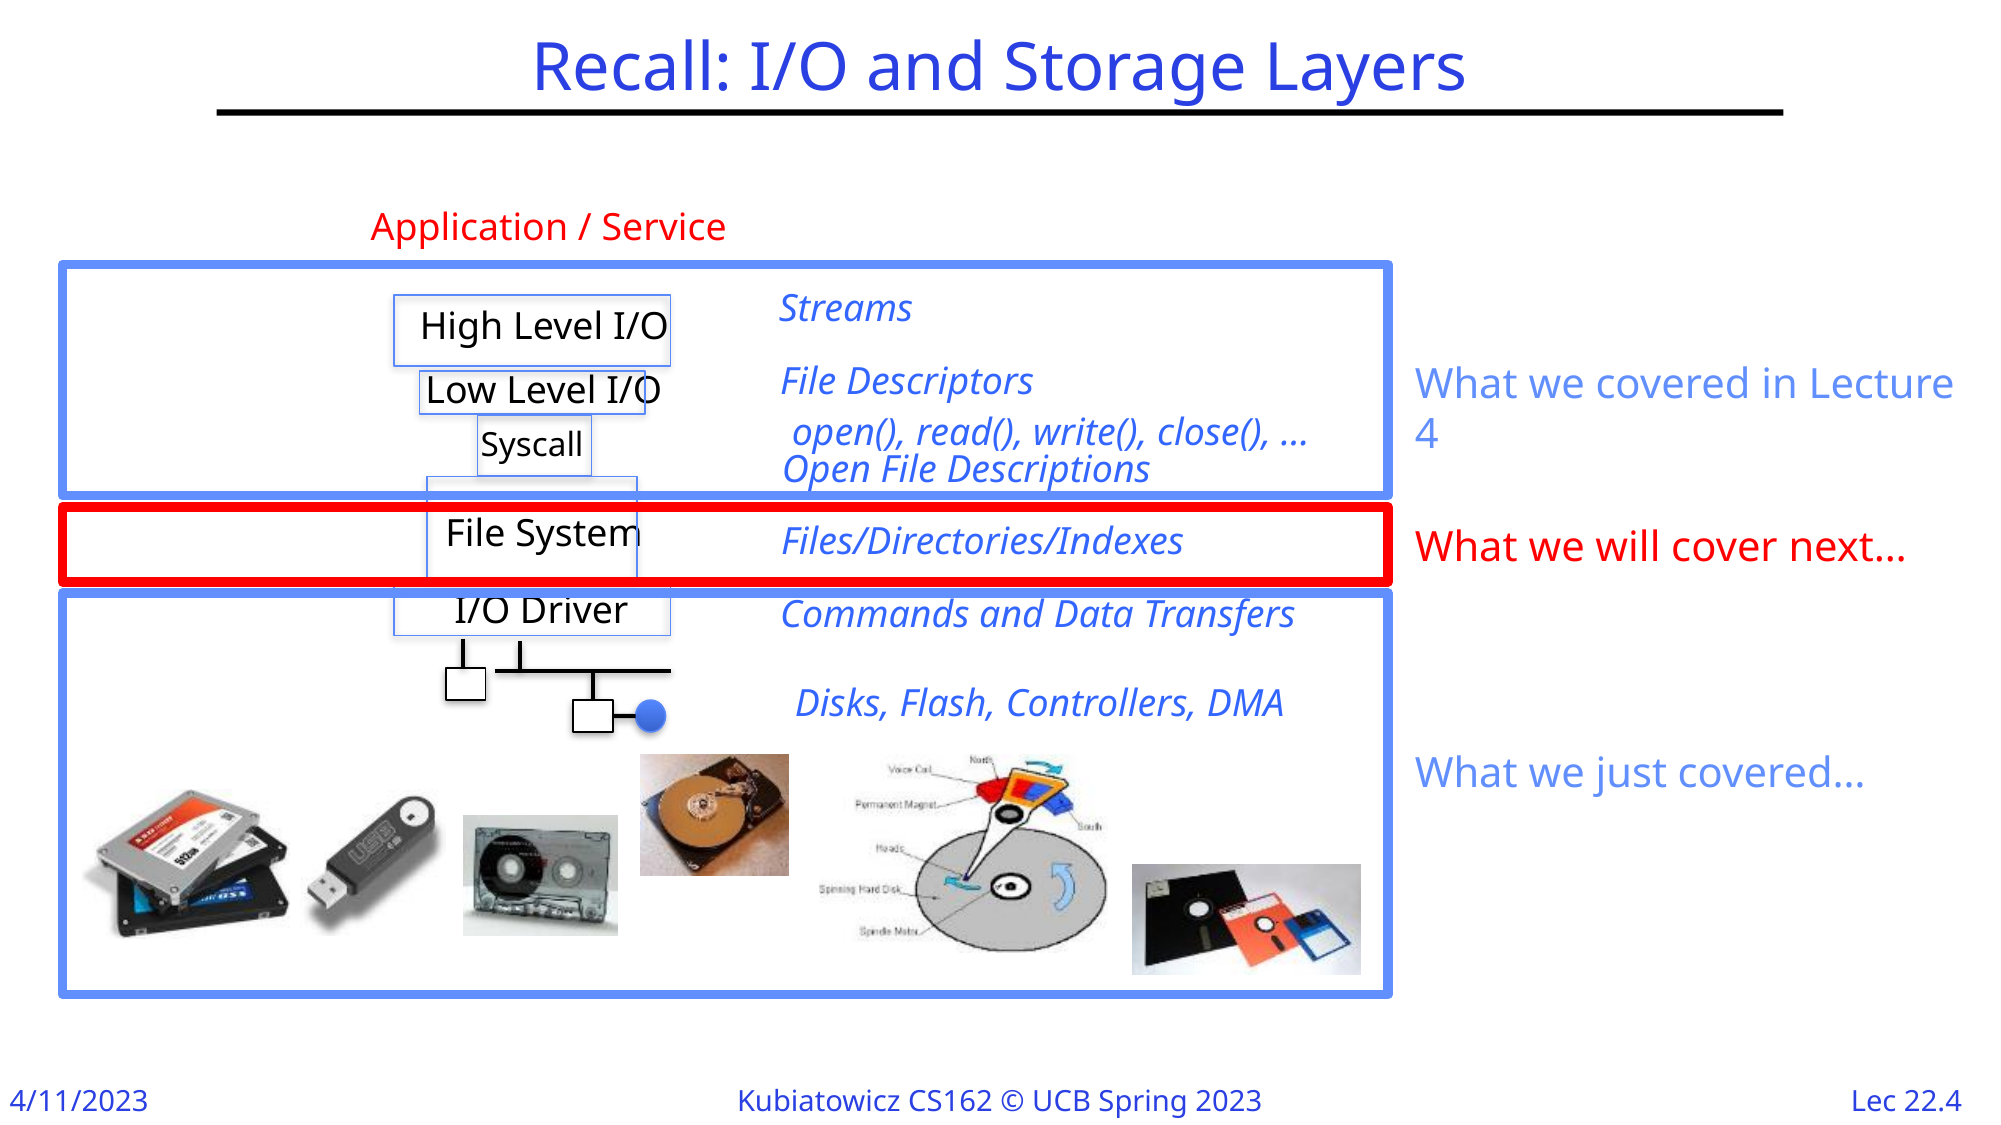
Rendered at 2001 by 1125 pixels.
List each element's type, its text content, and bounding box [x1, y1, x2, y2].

text_box What we covered in Lecture 4 [1399, 349, 1988, 465]
title Recall: I/O and Storage Layers [216, 24, 1784, 113]
text_box What we just covered… [1399, 738, 1887, 804]
text_box [60, 262, 1390, 498]
picture [1132, 863, 1361, 975]
text_box [426, 498, 638, 505]
text_box What we will cover next… [1400, 512, 1937, 578]
text_box Application / Service [355, 195, 742, 255]
picture [463, 815, 619, 936]
picture [81, 789, 290, 939]
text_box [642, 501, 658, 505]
text_box [393, 584, 671, 591]
text_box [60, 591, 1390, 997]
text_box [60, 505, 1390, 584]
picture [300, 789, 447, 936]
picture [640, 754, 789, 876]
text_box Open File Descriptions [767, 438, 1167, 498]
picture [819, 754, 1108, 953]
text_box Commands and Data Transfers [765, 584, 1312, 591]
